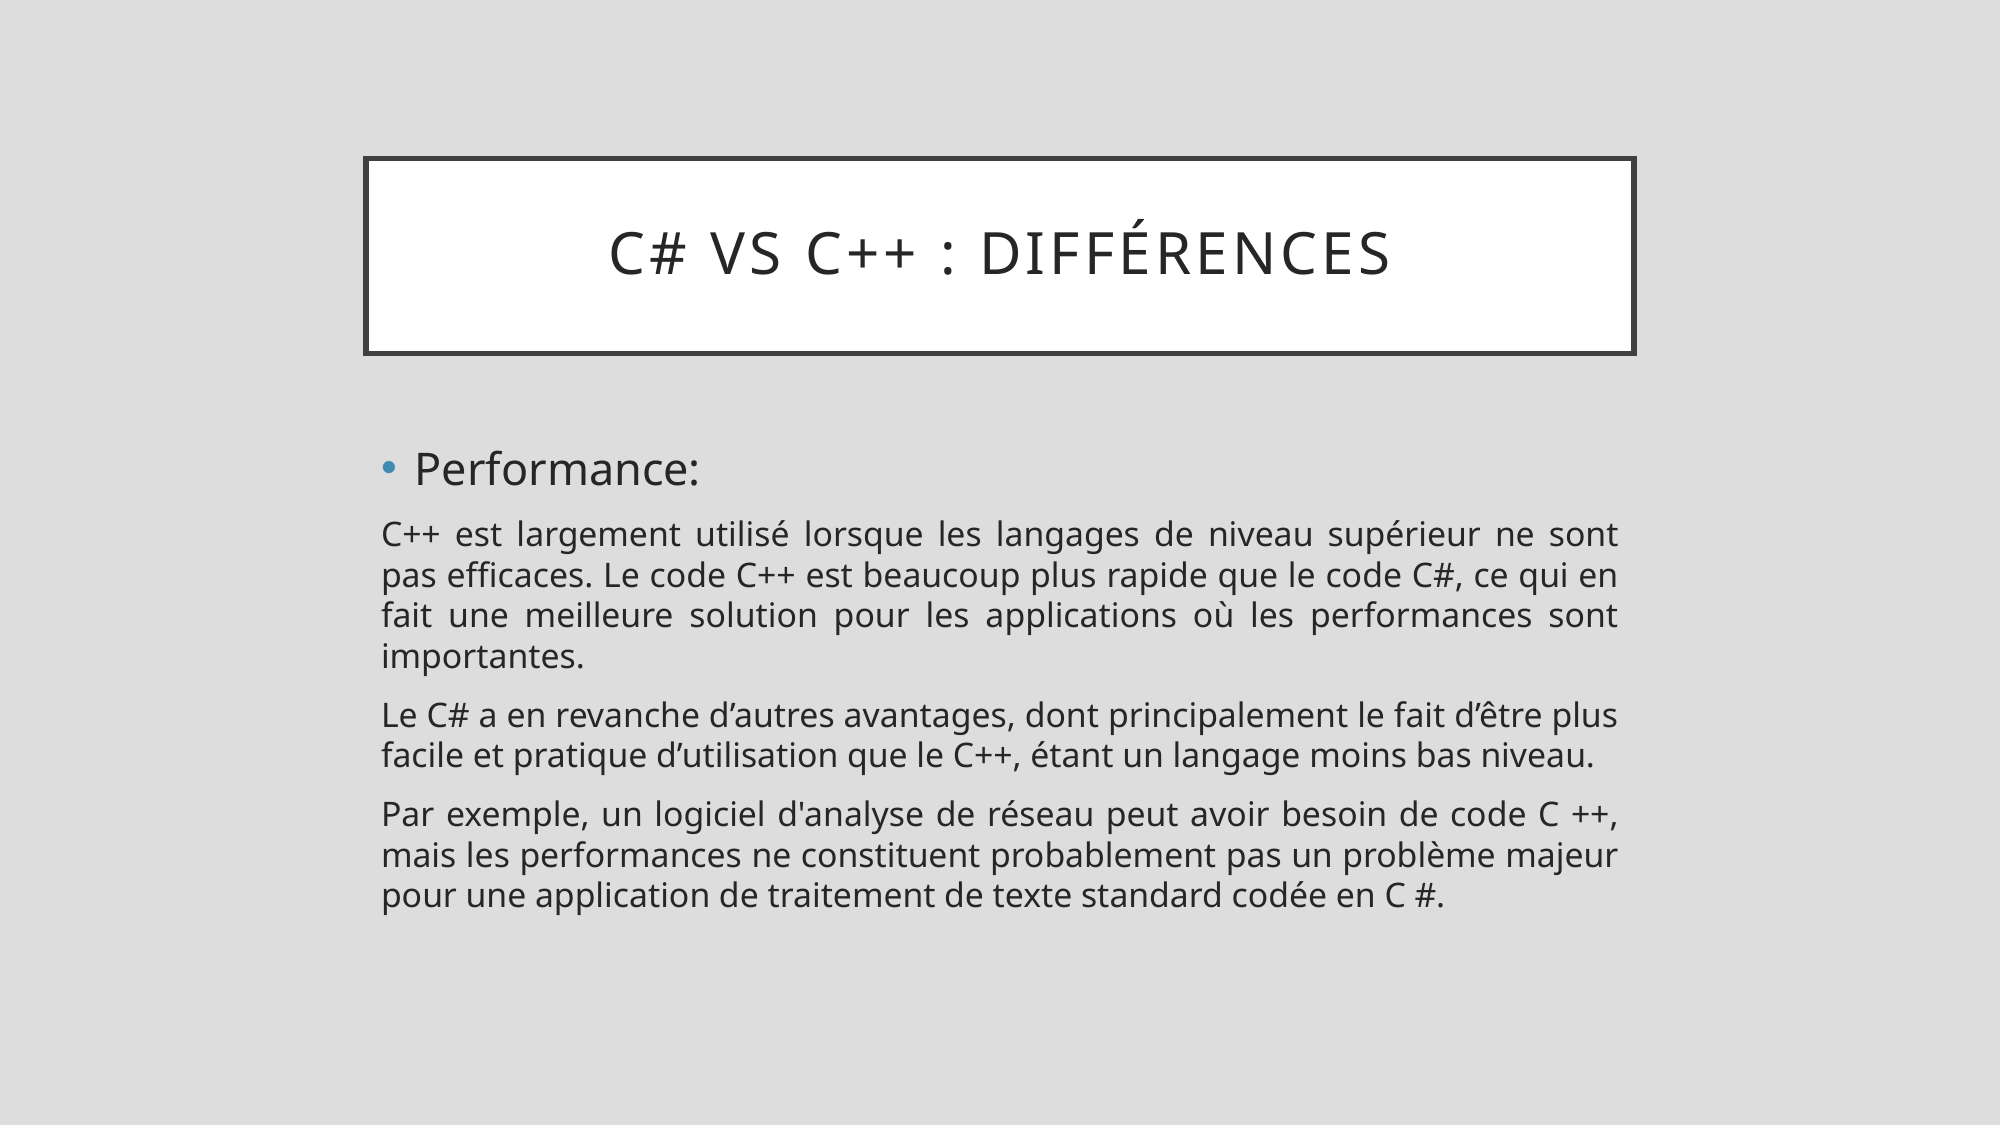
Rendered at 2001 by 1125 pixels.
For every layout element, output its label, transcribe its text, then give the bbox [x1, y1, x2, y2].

title C# vs C++ : Différences [363, 156, 1637, 356]
list Performance: C++ est largement utilisé lorsque les langages de niveau supérieur ne sont pas efficaces. Le code C++ est beaucoup plus rapide que le code C#, ce qui en fait une meilleure solution pour les applications où les performances sont importantes. Le C# a en revanche d’autres avantages, dont principalement le fait d’être plus facile et pratique d’utilisation que le C++, étant un langage moins bas niveau. Par exemple, un logiciel d'analyse de réseau peut avoir besoin de code C ++, mais les performances ne constituent probablement pas un problème majeur pour une application de traitement de texte standard codée en C #. [366, 432, 1634, 942]
